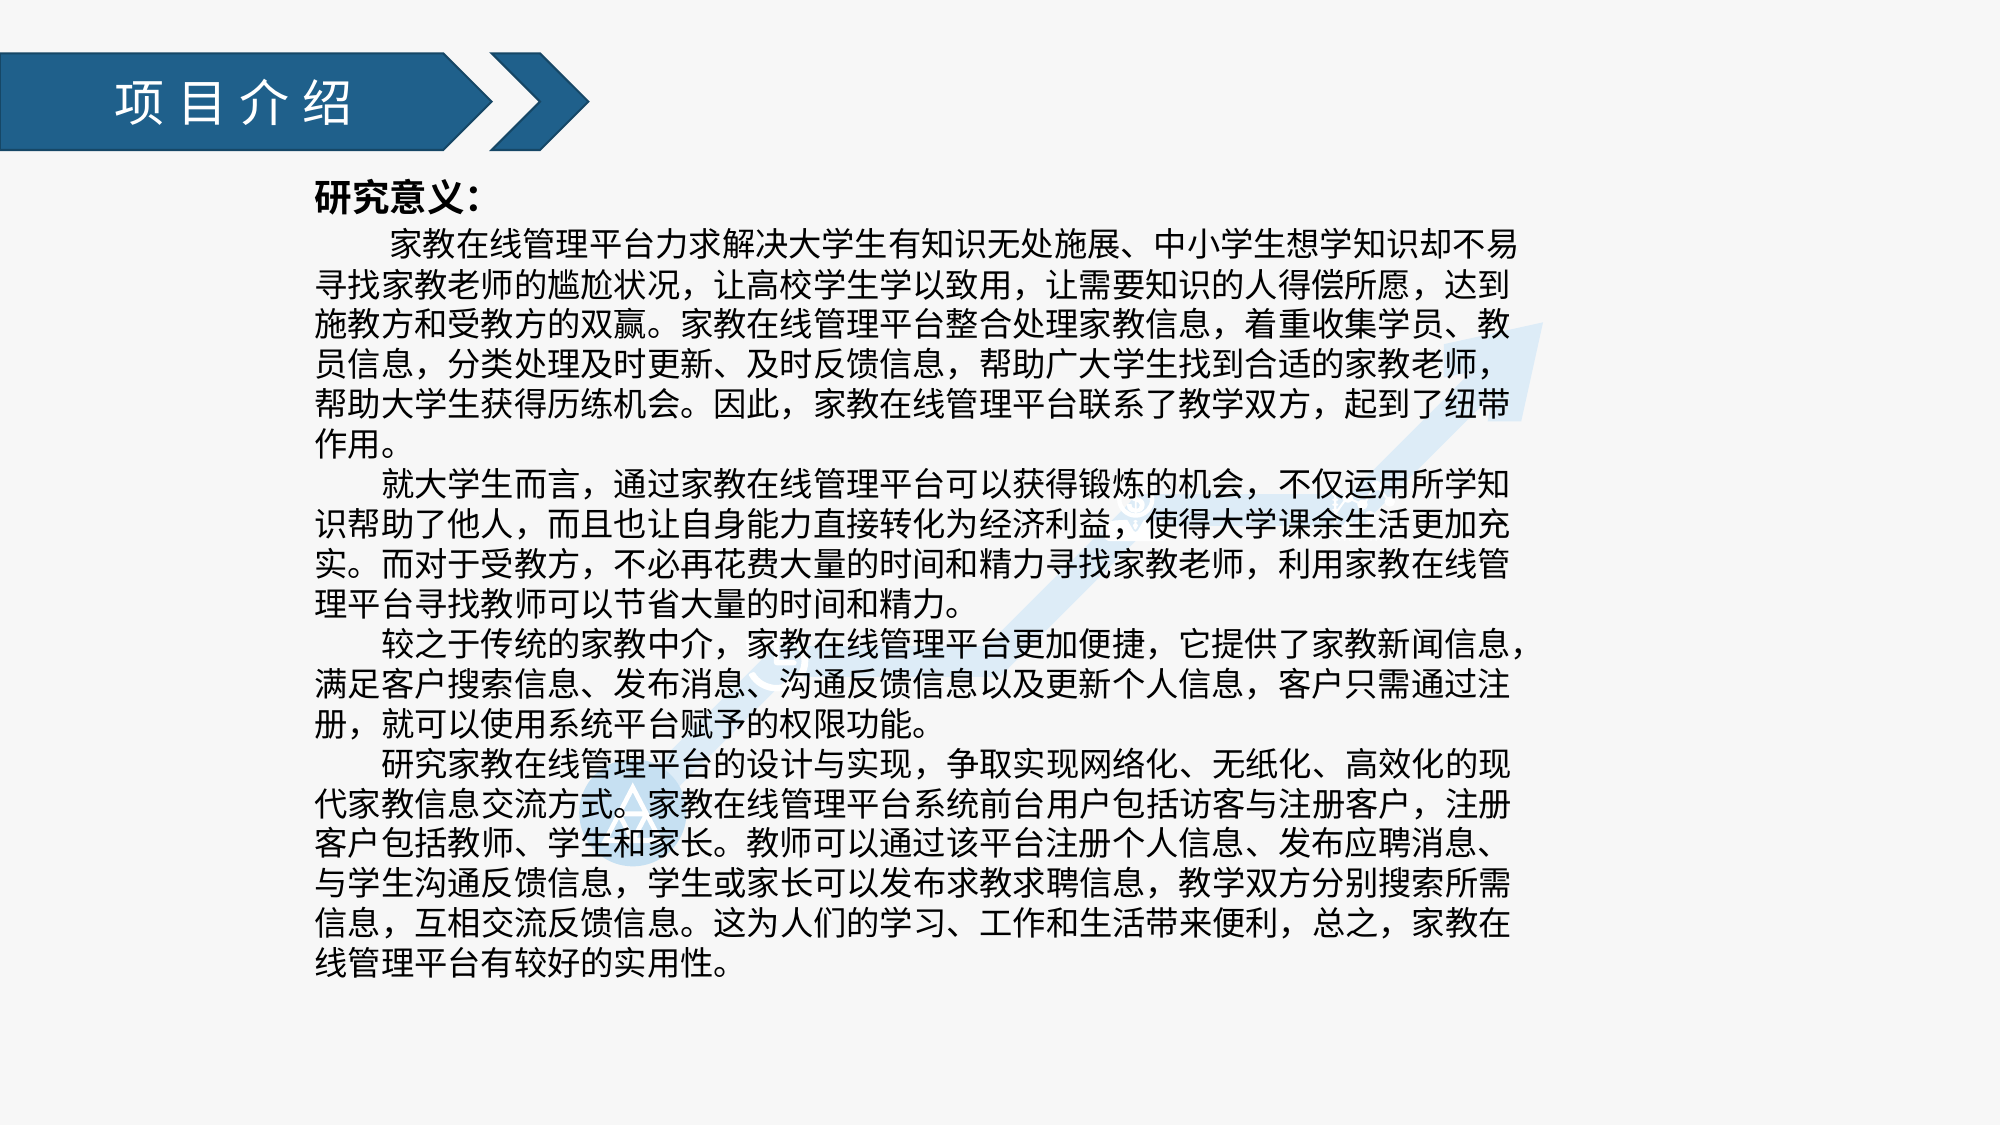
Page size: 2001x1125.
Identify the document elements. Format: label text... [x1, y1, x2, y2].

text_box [579, 307, 1544, 867]
text_box 研究意义： 家教在线管理平台力求解决大学生有知识无处施展、中小学生想学知识却不易寻找家教老师的尴尬状况，让高校学生学以致用，让需要知识的人得偿所愿，达到施教方和受教方的双赢。家教在线管理平台整合处理家教信息，着重收集学员、教员信息，分类处理及时更新、及时反馈信息，帮助广大学生找到合适的家教老师，帮助大学生获得历练机会。因此，家教在线管理平台联系了教学双方，起到了纽带作用。 就大学生而言，通过家教在线管理平台可以获得锻炼的机会，不仅运用所学知识帮助了他人，而且也让自身能力直接转化为经济利益，使得大学课余生活更加充实。而对于受教方，不必再花费大量的时间和精力寻找家教老师，利用家教在线管理平台寻找教师可以节省大量的时间和精力。 较之于传统的家教中介，家教在线管理平台更加便捷，它提供了家教新闻信息，满足客户搜索信息、发布消息、沟通反馈信息以及更新个人信息，客户只需通过注册，就可以使用系统平台赋予的权限功能。 研究家教在线管理平台的设计与实现，争取实现网络化、无纸化、高效化的现代家教信息交流方式。家教在线管理平台系统前台用户包括访客与注册客户，注册客户包括教师、学生和家长。教师可以通过该平台注册个人信息、发布应聘消息、与学生沟通反馈信息，学生或家长可以发布求教求聘信息，教学双方分别搜索所需信息，互相交流反馈信息。这为人们的学习、工作和生活带来便利，总之，家教在线管理平台有较好的实用性。 [300, 166, 1544, 990]
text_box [0, 53, 589, 150]
